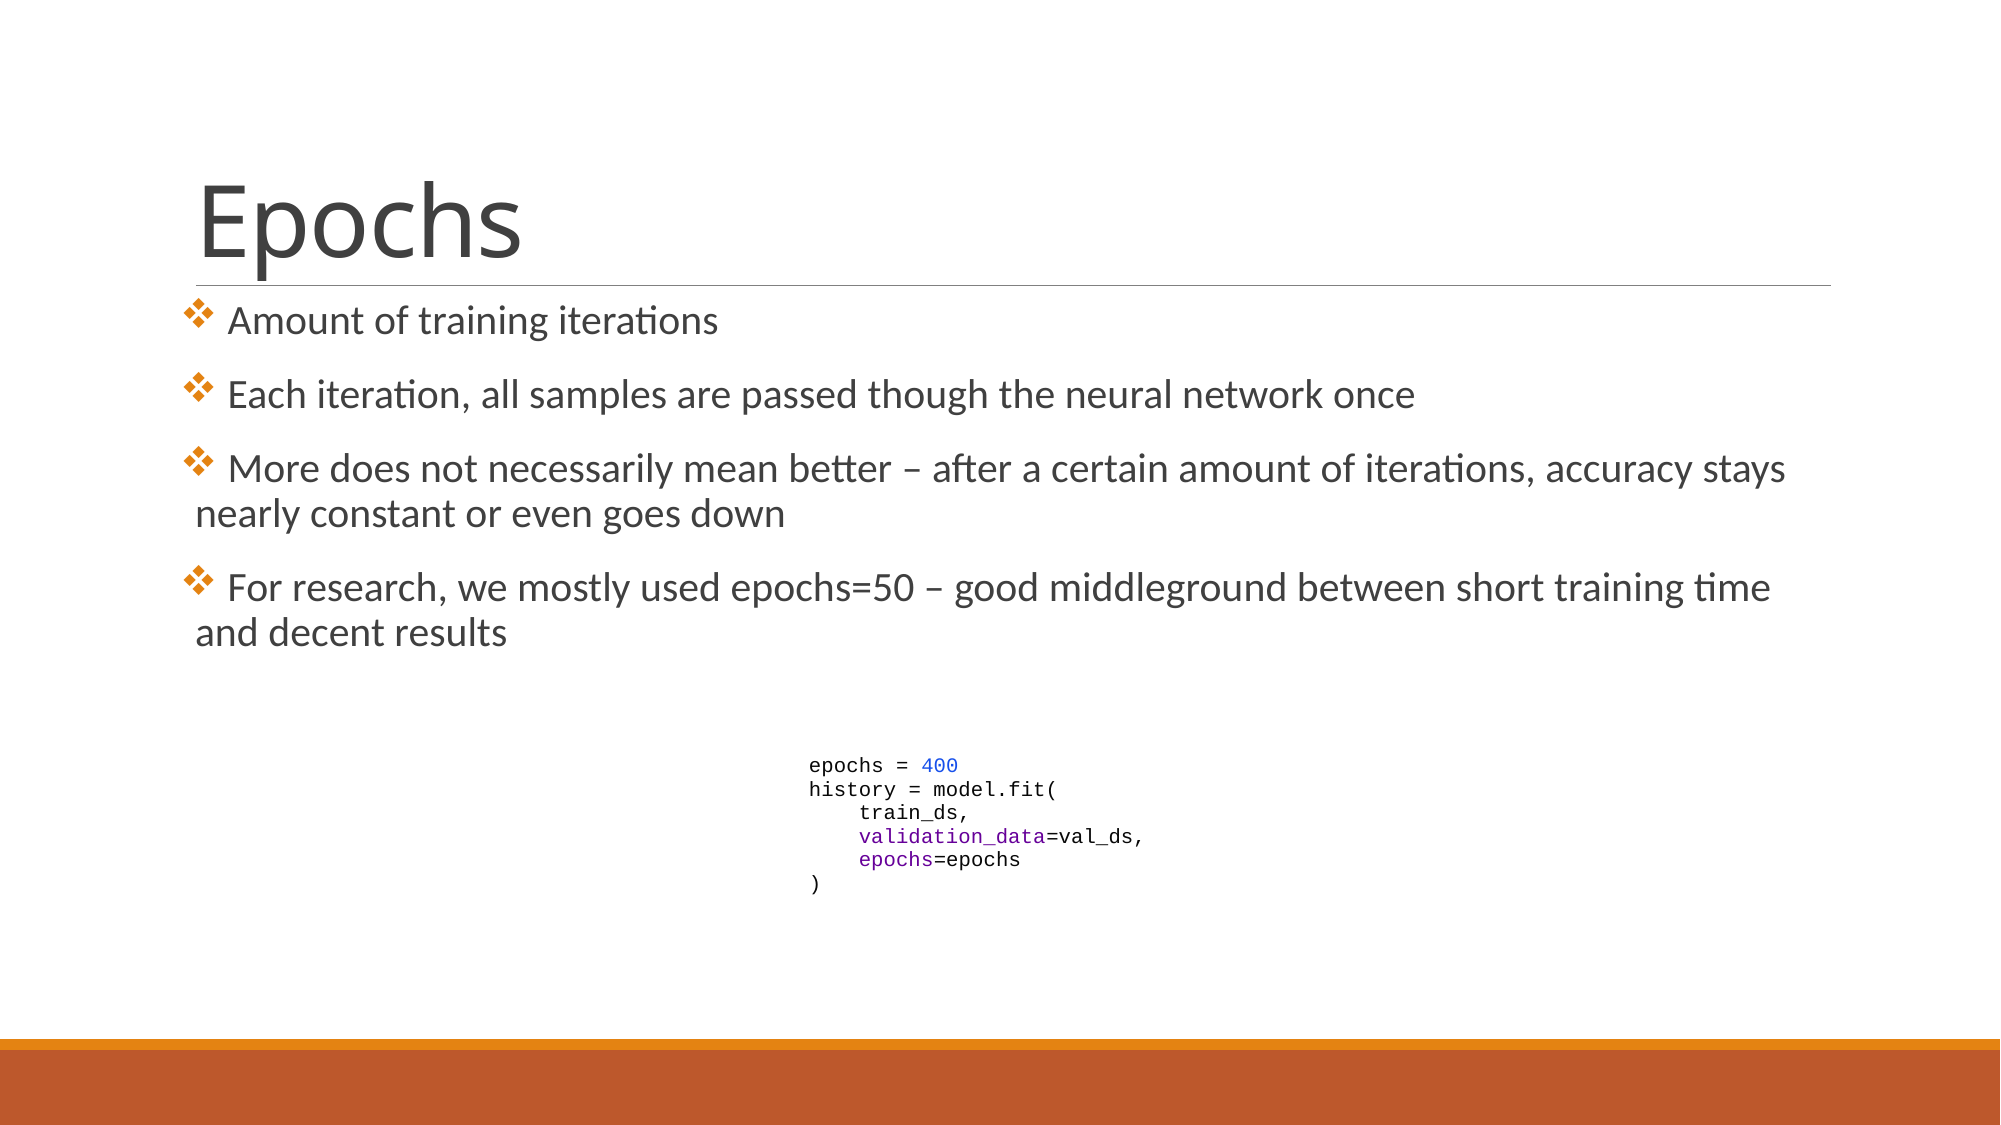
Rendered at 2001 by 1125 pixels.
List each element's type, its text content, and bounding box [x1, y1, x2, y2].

list Amount of training iterations Each iteration, all samples are passed though the neural network once More does not necessarily mean better – after a certain amount of iterations, accuracy stays nearly constant or even goes down For research, we mostly used epochs=50 – good middleground between short training time and decent results [180, 290, 1830, 951]
title Epochs [180, 47, 1830, 285]
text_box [808, 753, 1413, 952]
